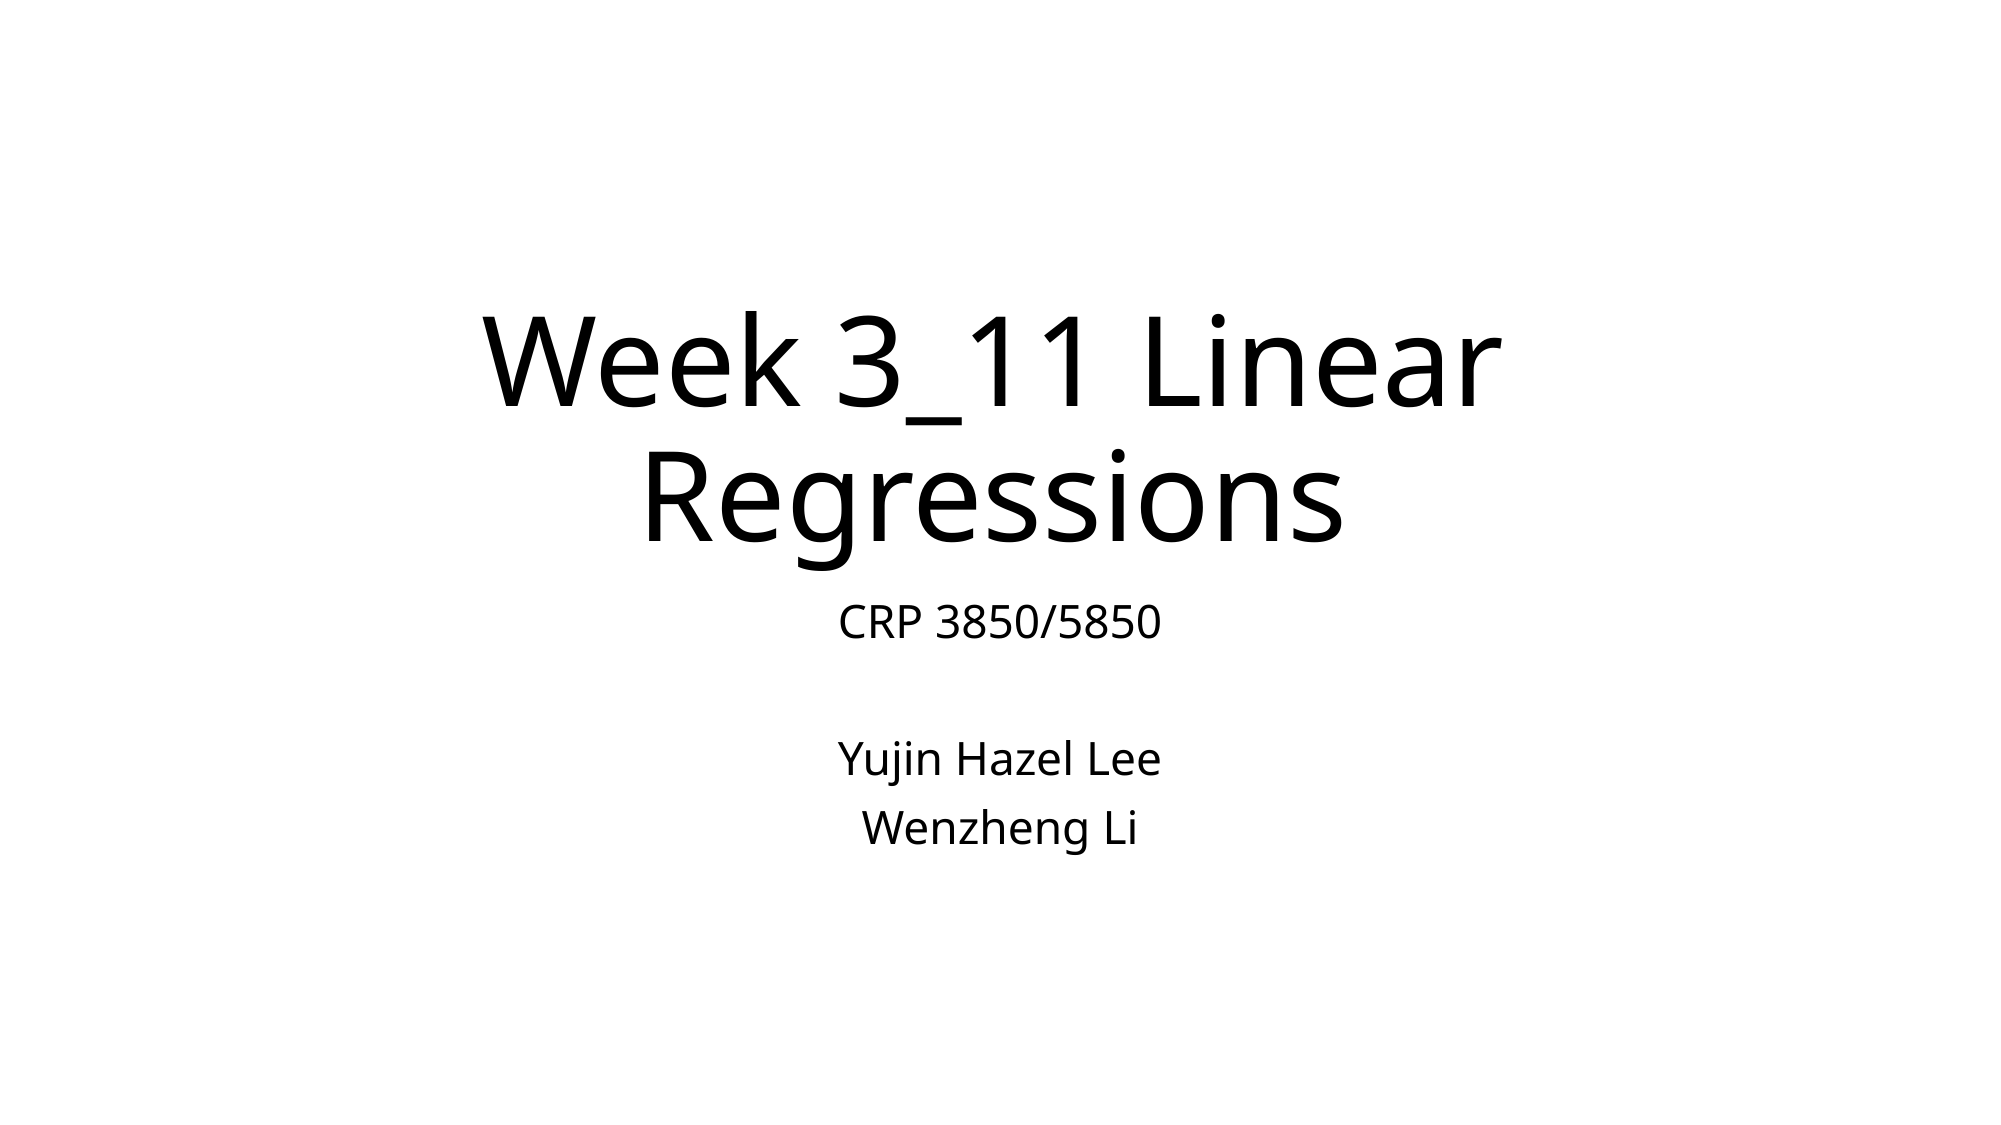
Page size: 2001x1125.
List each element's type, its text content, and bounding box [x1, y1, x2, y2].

title Week 3_11 Linear Regressions [201, 184, 1785, 576]
subtitle CRP 3850/5850 Yujin Hazel Lee Wenzheng Li [249, 590, 1750, 863]
